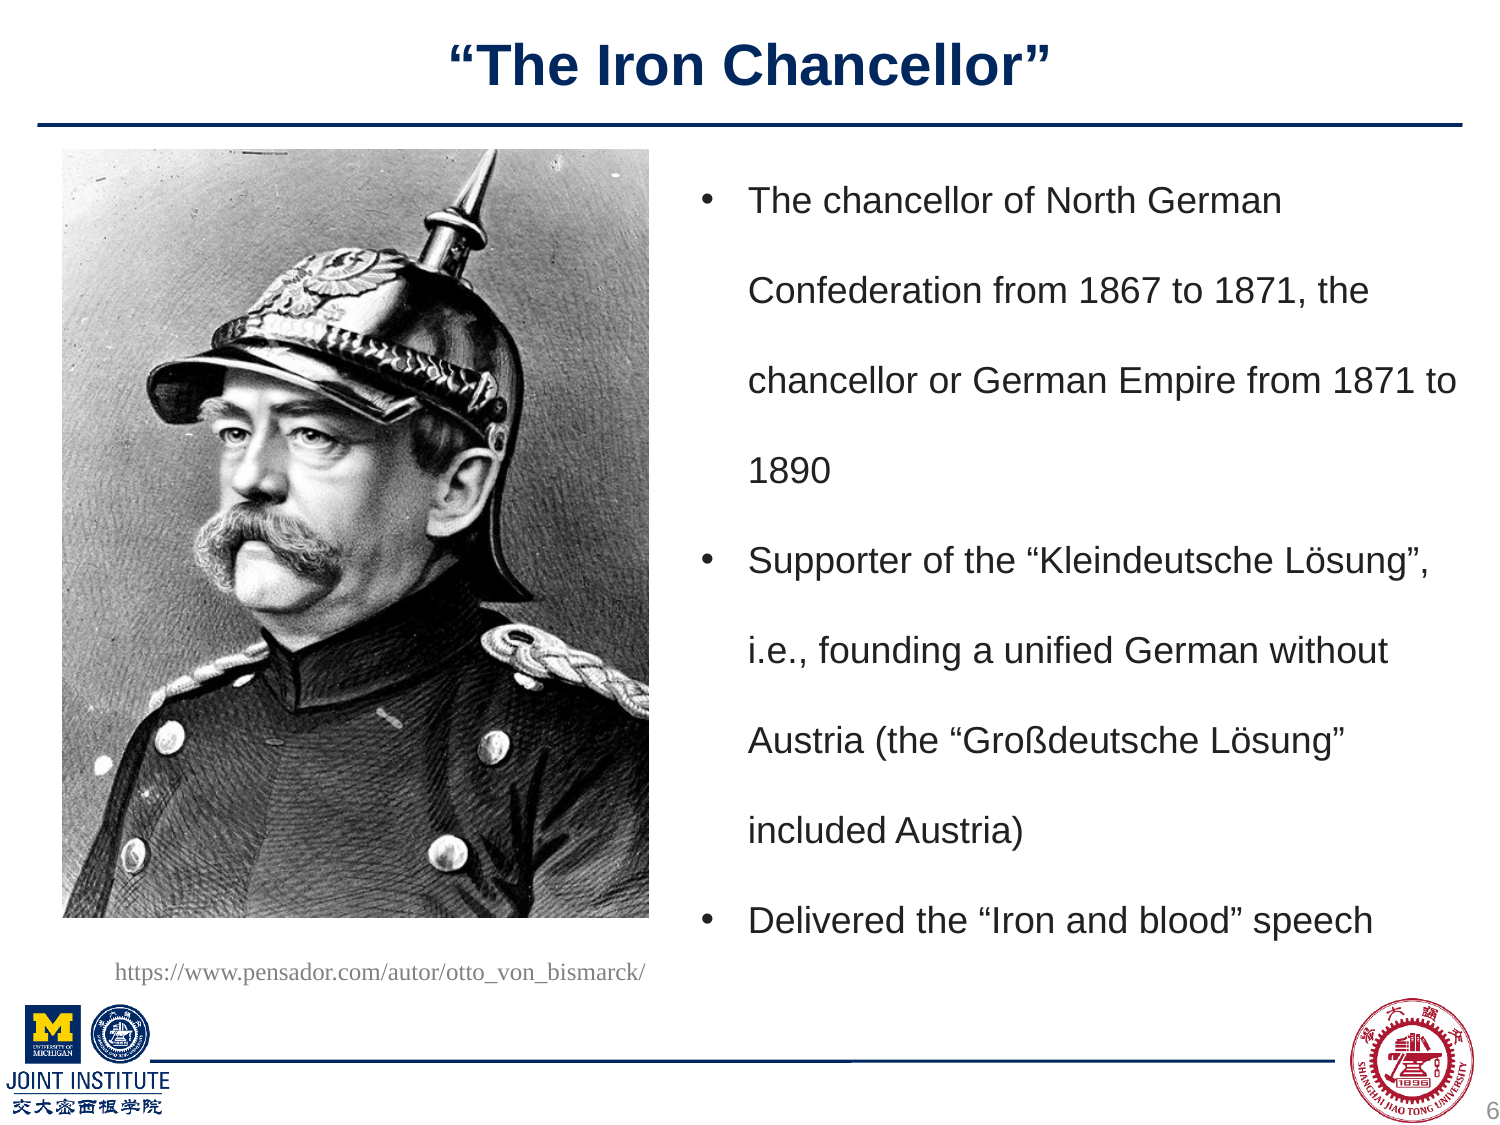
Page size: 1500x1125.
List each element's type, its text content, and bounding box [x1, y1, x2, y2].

slide_number 6 [1425, 1050, 1500, 1125]
text_box The chancellor of North German Confederation from 1867 to 1871, the chancellor or German Empire from 1871 to 1890 Supporter of the “Kleindeutsche Lösung”, i.e., founding a unified German without Austria (the “Großdeutsche Lösung” included Austria) Delivered the “Iron and blood” speech [686, 123, 1500, 993]
picture [62, 149, 649, 918]
title “The Iron Chancellor” [0, 0, 1500, 126]
picture [1350, 998, 1474, 1123]
picture [1, 1000, 174, 1121]
text_box https://www.pensador.com/autor/otto_von_bismarck/ [99, 947, 686, 993]
